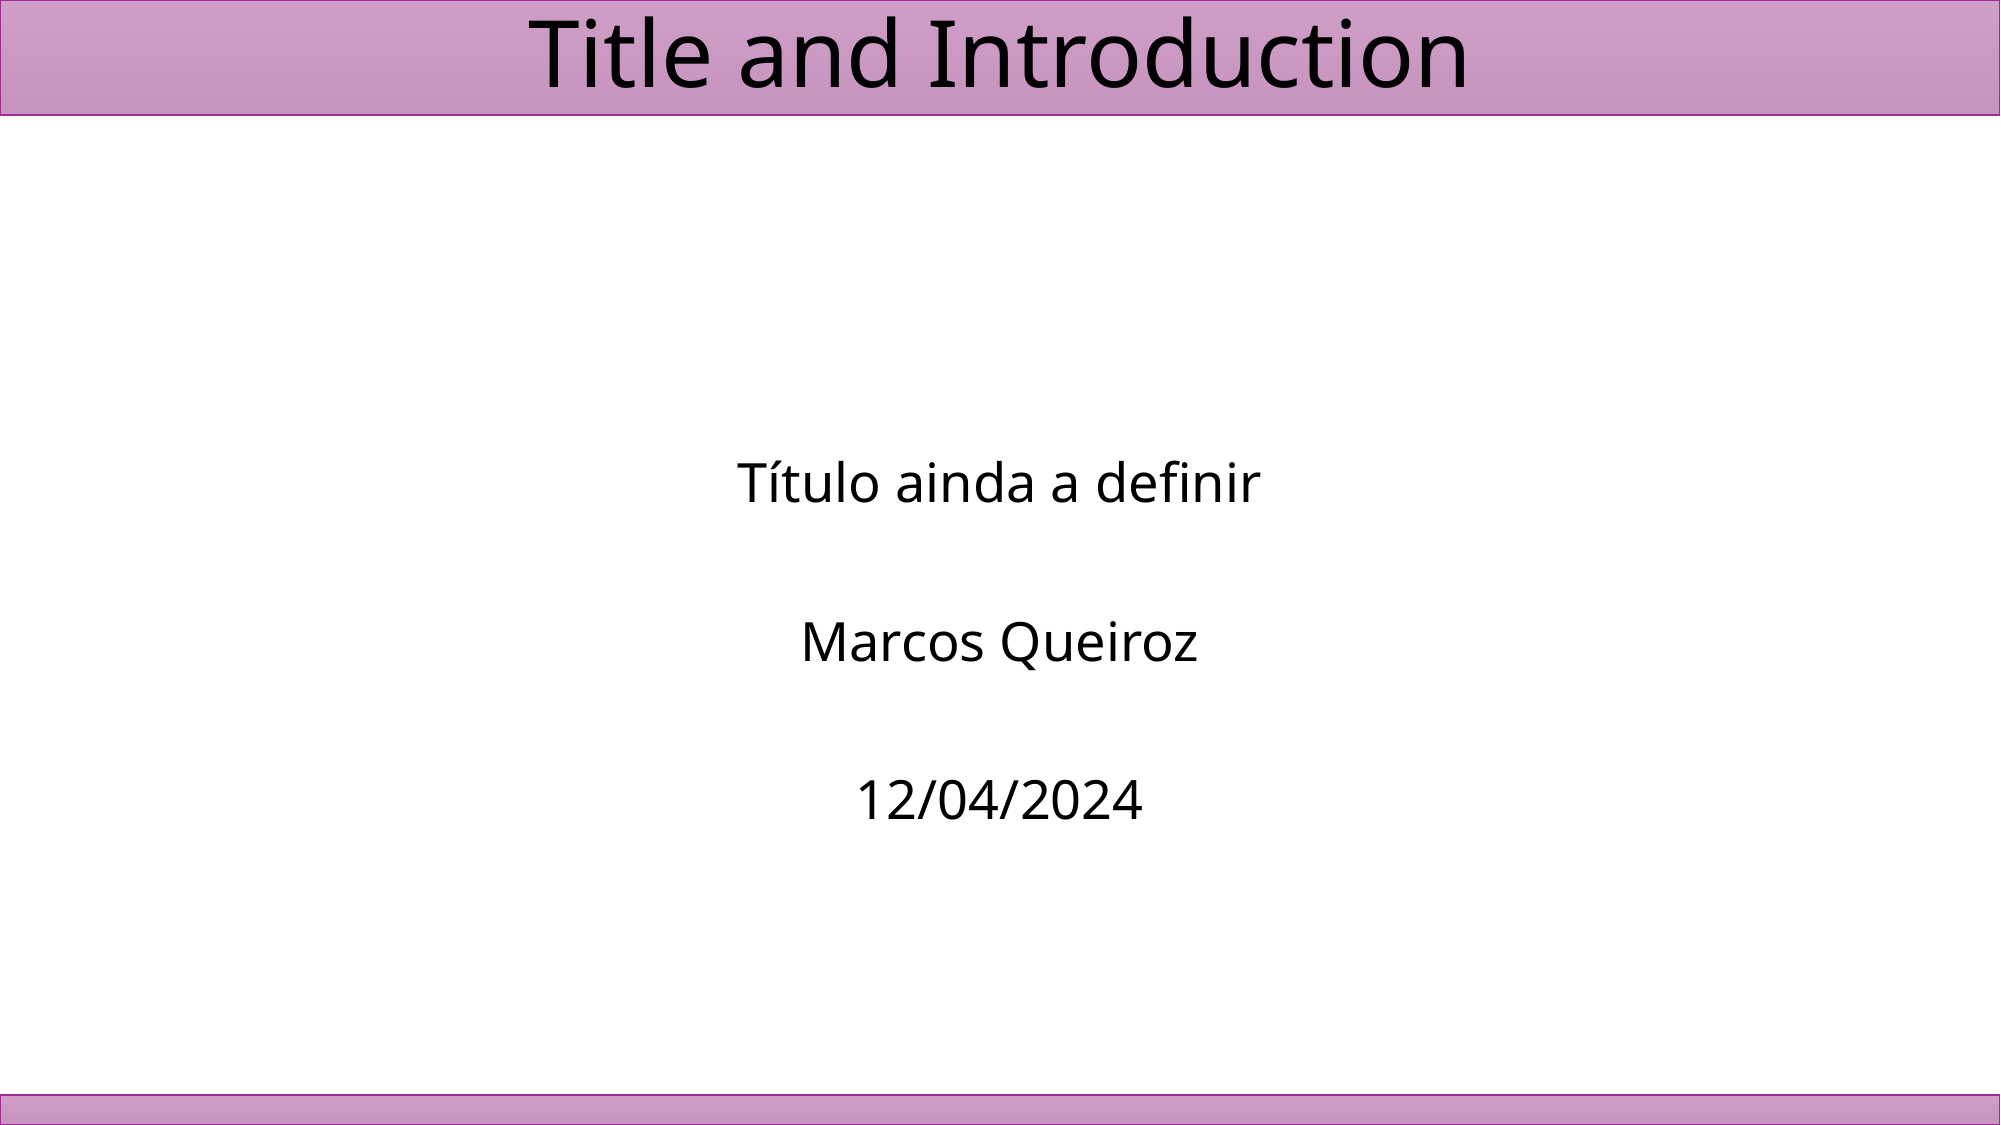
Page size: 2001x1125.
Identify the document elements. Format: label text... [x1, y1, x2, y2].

title Title and Introduction [0, 0, 2000, 116]
subtitle Título ainda a definir Marcos Queiroz 12/04/2024 [667, 448, 1333, 833]
text_box [0, 1094, 2000, 1125]
